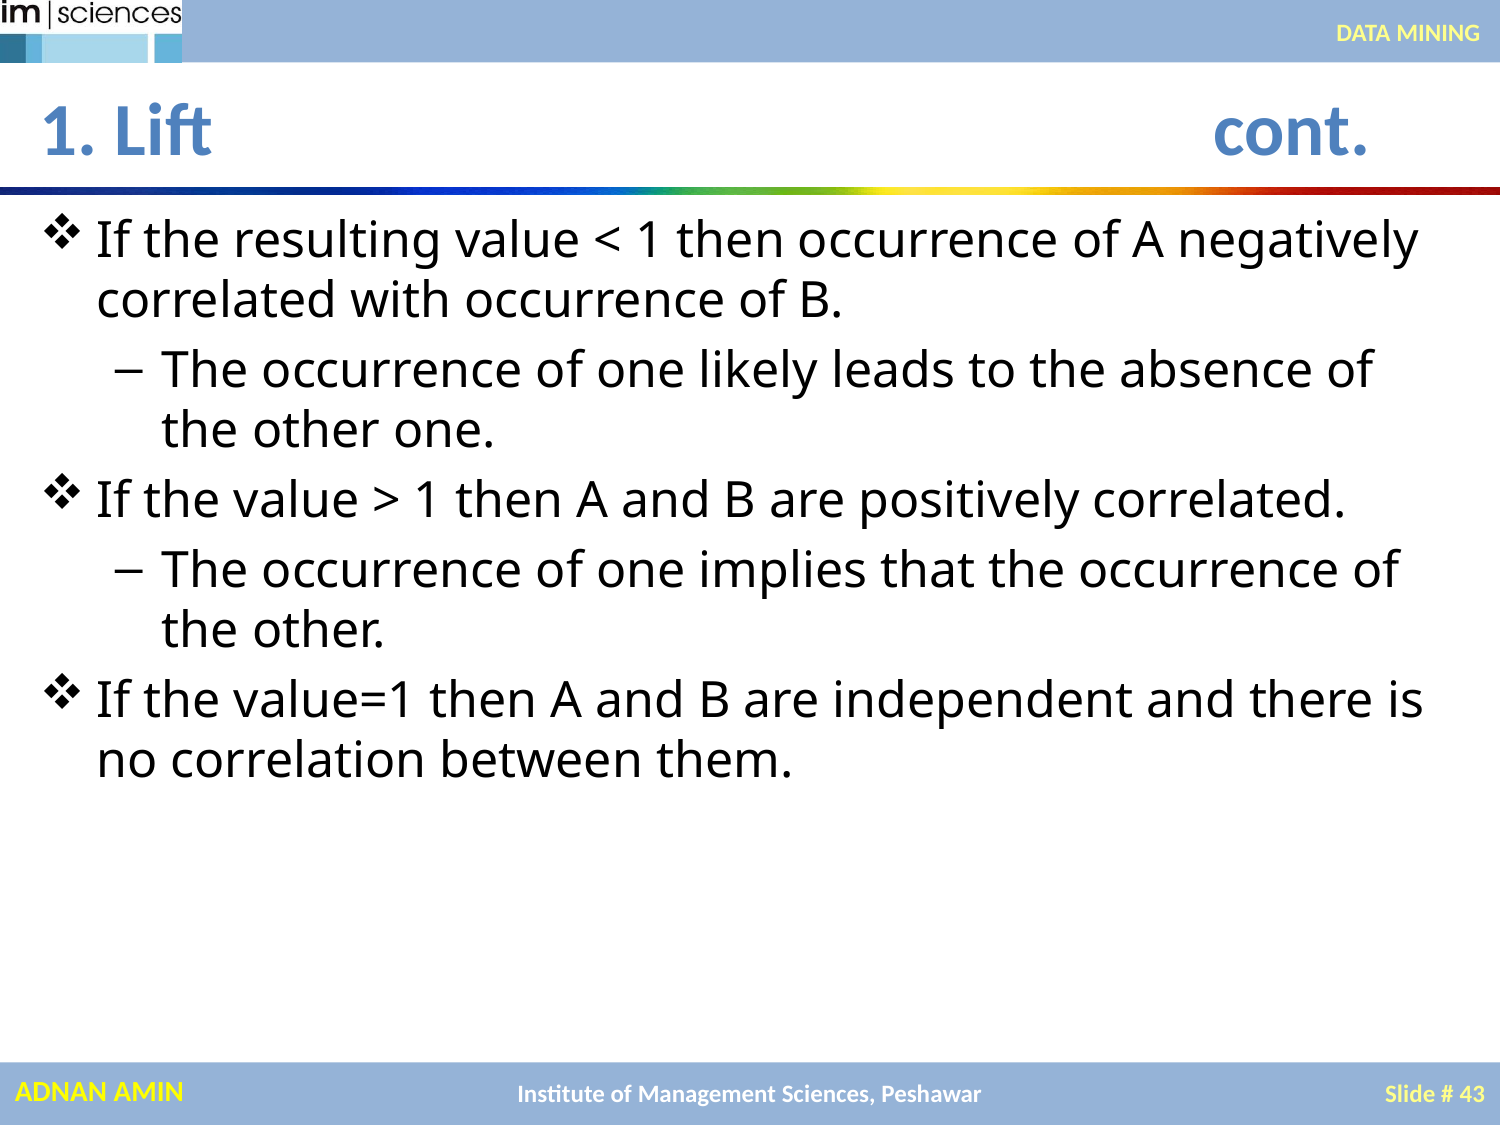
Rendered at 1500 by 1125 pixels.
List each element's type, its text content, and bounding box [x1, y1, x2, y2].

picture [639, 187, 1500, 195]
picture [0, 187, 634, 195]
slide_number DATA MINING [0, 1, 1496, 62]
slide_number Slide # 43 [1149, 1062, 1500, 1123]
footer Institute of Management Sciences, Peshawar [362, 1062, 1138, 1123]
list If the resulting value < 1 then occurrence of A negatively correlated with occurrence of B. The occurrence of one likely leads to the absence of the other one. If the value > 1 then A and B are positively correlated. The occurrence of one implies that the occurrence of the other. If the value=1 then A and B are independent and there is no correlation between them. [24, 200, 1475, 1005]
title 1. Lift cont. [24, 62, 1475, 188]
